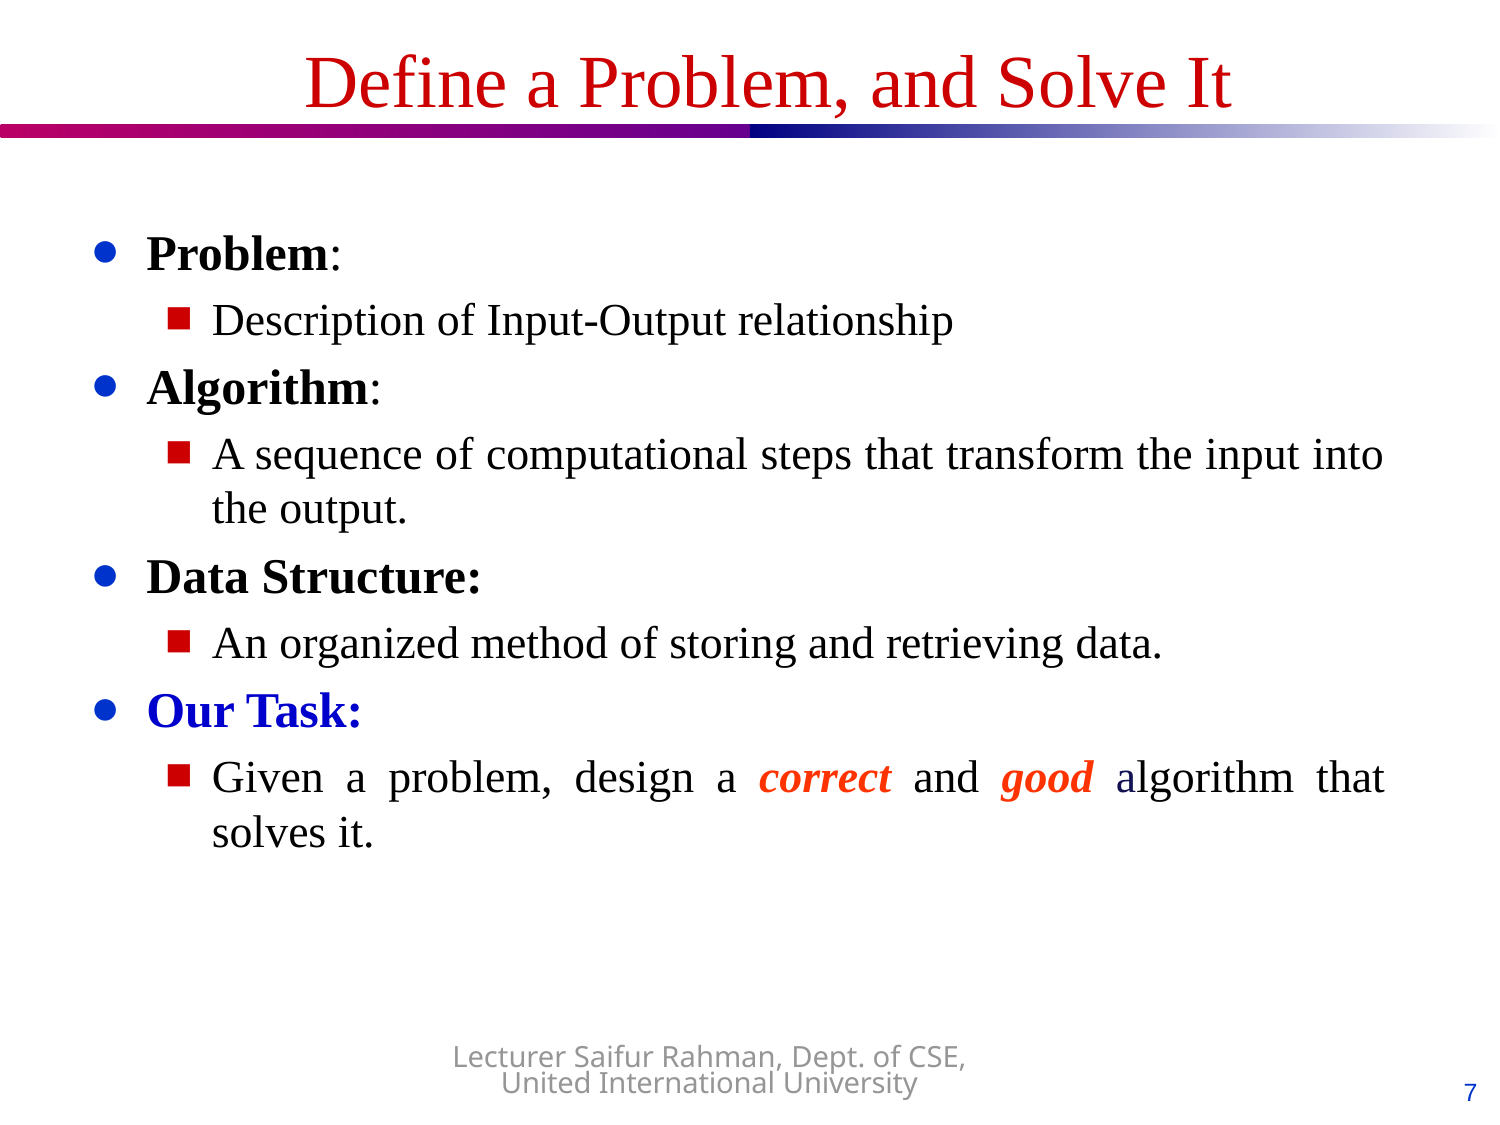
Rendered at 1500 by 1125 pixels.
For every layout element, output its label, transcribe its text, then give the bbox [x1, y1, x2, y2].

text_box Lecturer Saifur Rahman, Dept. of CSE, United International University [443, 1047, 975, 1100]
title Define a Problem, and Solve It [174, 33, 1363, 122]
list Problem: Description of Input-Output relationship Algorithm: A sequence of computational steps that transform the input into the output. Data Structure: An organized method of storing and retrieving data. Our Task: Given a problem, design a correct and good algorithm that solves it. [75, 212, 1400, 1050]
